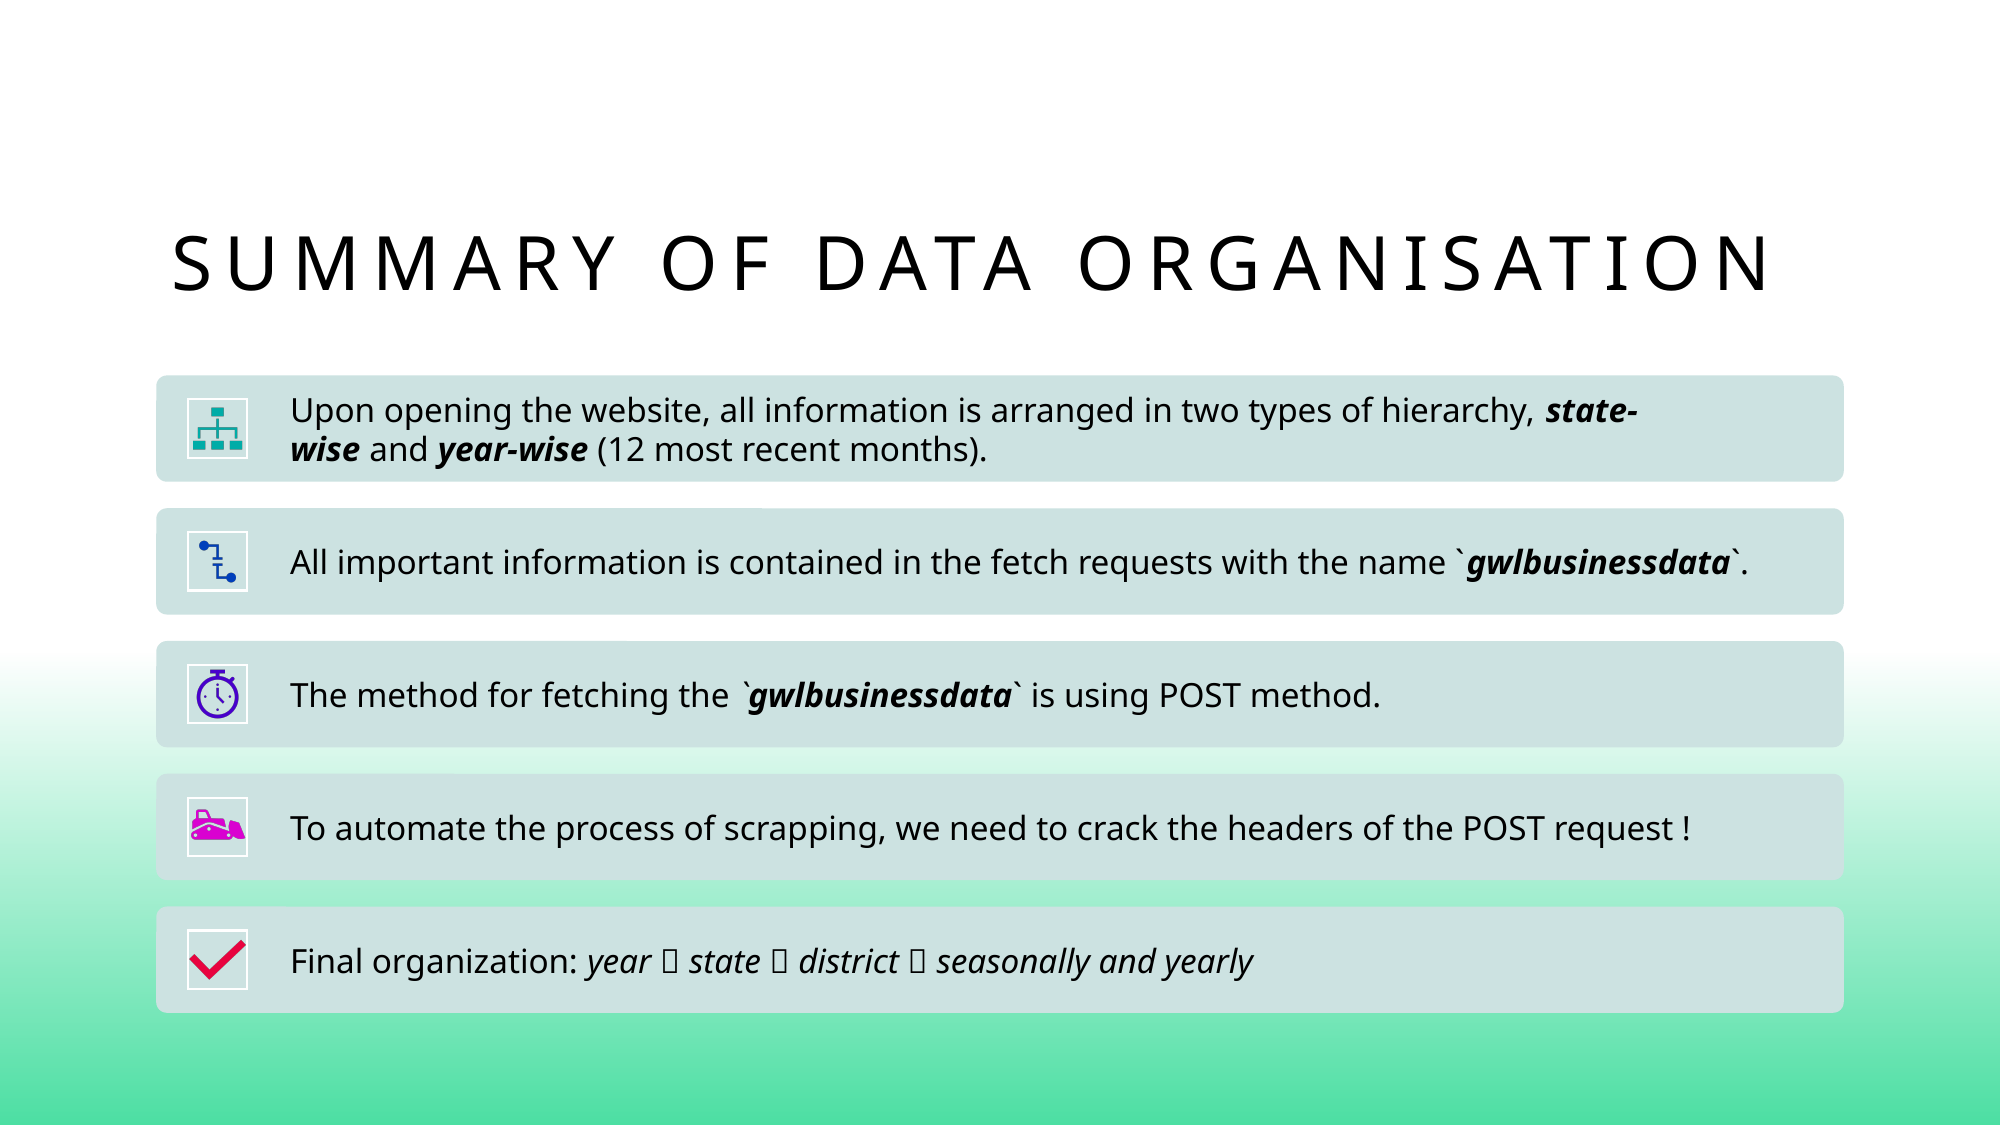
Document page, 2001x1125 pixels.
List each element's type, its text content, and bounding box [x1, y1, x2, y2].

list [156, 374, 1844, 1014]
title Summary of data organiSation [156, 124, 1844, 313]
